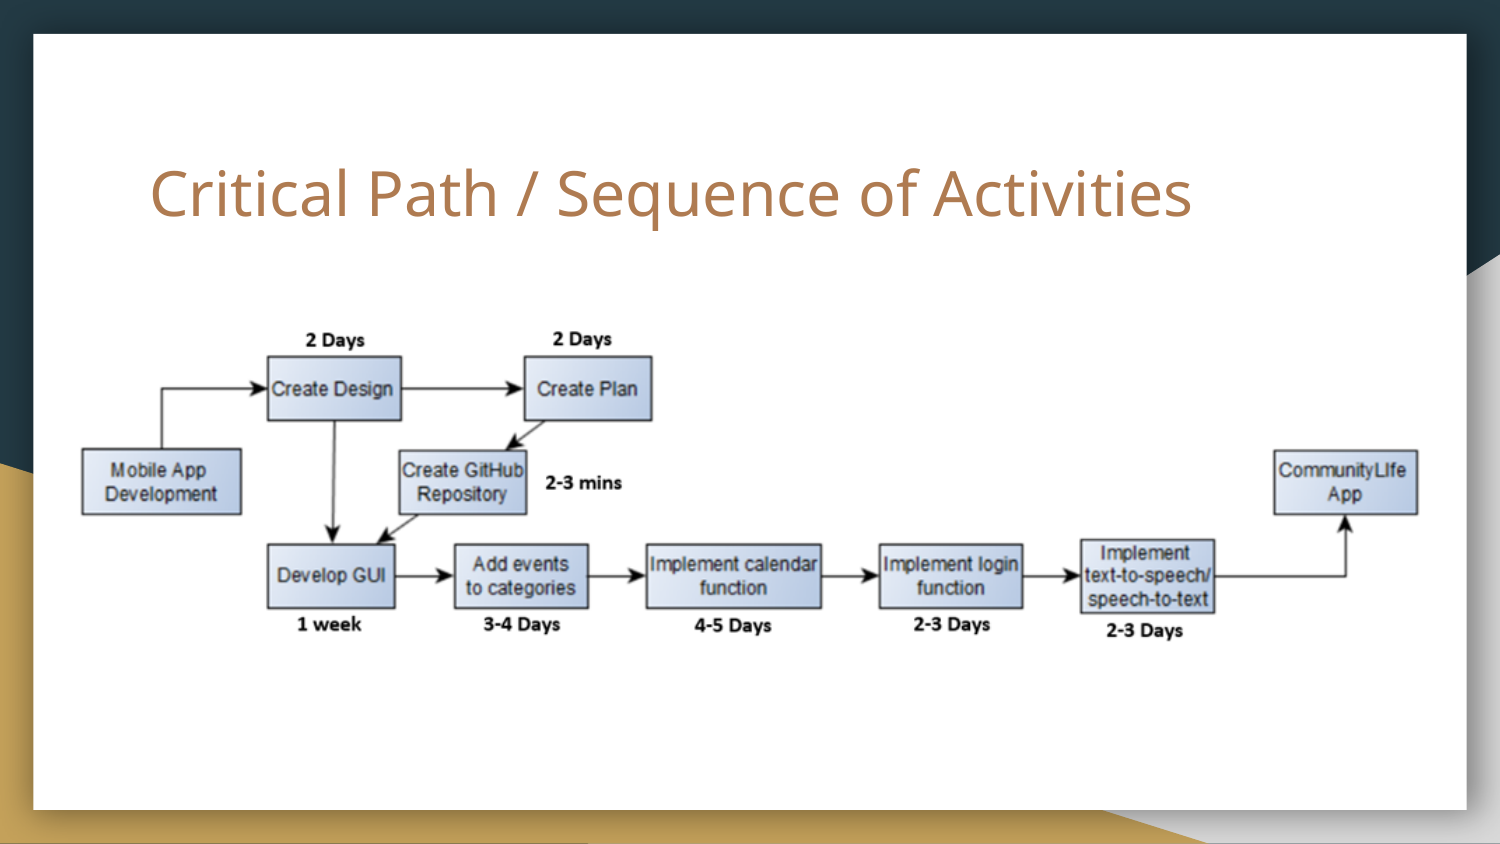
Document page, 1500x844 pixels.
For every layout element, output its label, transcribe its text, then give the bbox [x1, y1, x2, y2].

title Critical Path / Sequence of Activities [134, 138, 1366, 293]
picture [44, 295, 1456, 675]
